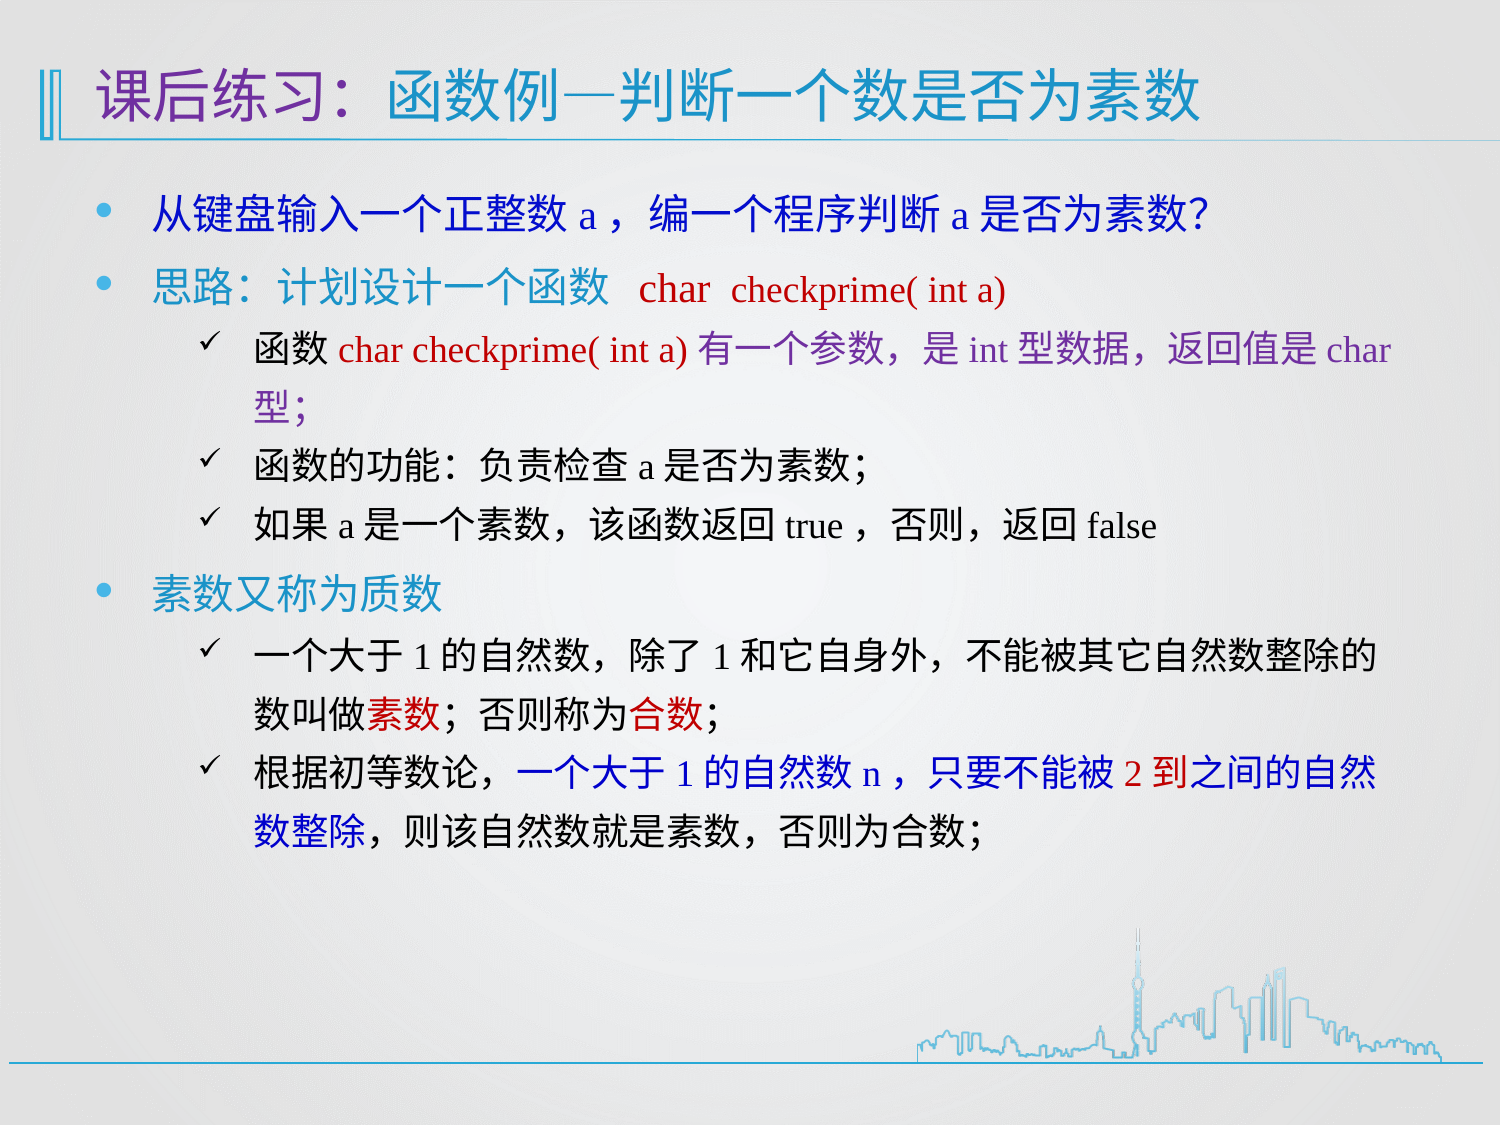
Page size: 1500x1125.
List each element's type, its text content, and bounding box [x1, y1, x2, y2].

title 课后练习：函数例—判断一个数是否为素数 [79, 41, 1407, 138]
picture [0, 0, 1500, 1125]
